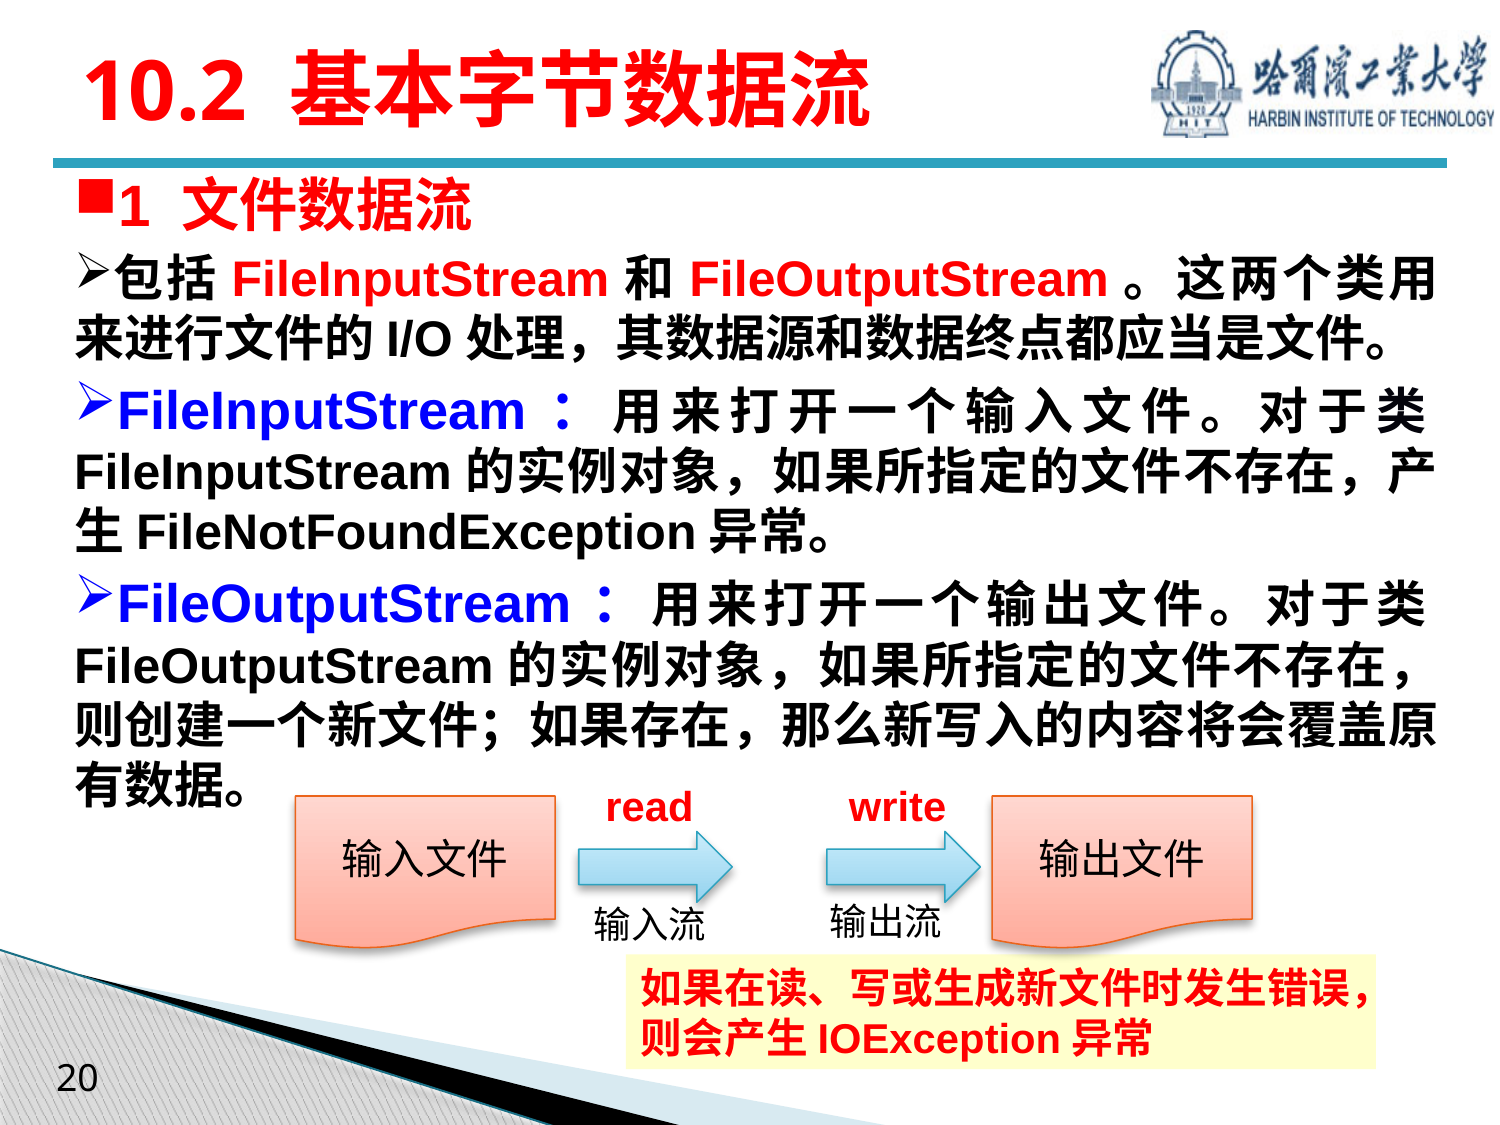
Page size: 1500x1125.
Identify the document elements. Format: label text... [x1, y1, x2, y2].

picture [1417, 30, 1495, 138]
title 10.2 基本字节数据流 [66, 23, 1417, 152]
text_box 如果在读、写或生成新文件时发生错误，则会产生IOException异常 [625, 954, 1376, 1070]
text_box 1 文件数据流 包括FileInputStream和FileOutputStream。这两个类用来进行文件的I/O处理，其数据源和数据终点都应当是文件。 FileInputStream：用来打开一个输入文件。对于类FileInputStream的实例对象，如果所指定的文件不存在，产生FileNotFoundException异常。 FileOutputStream：用来打开一个输出文件。对于类FileOutputStream的实例对象，如果所指定的文件不存在，则创建一个新文件；如果存在，那么新写入的内容将会覆盖原有数据。 [59, 160, 1454, 821]
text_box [295, 772, 745, 955]
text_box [814, 772, 1253, 952]
